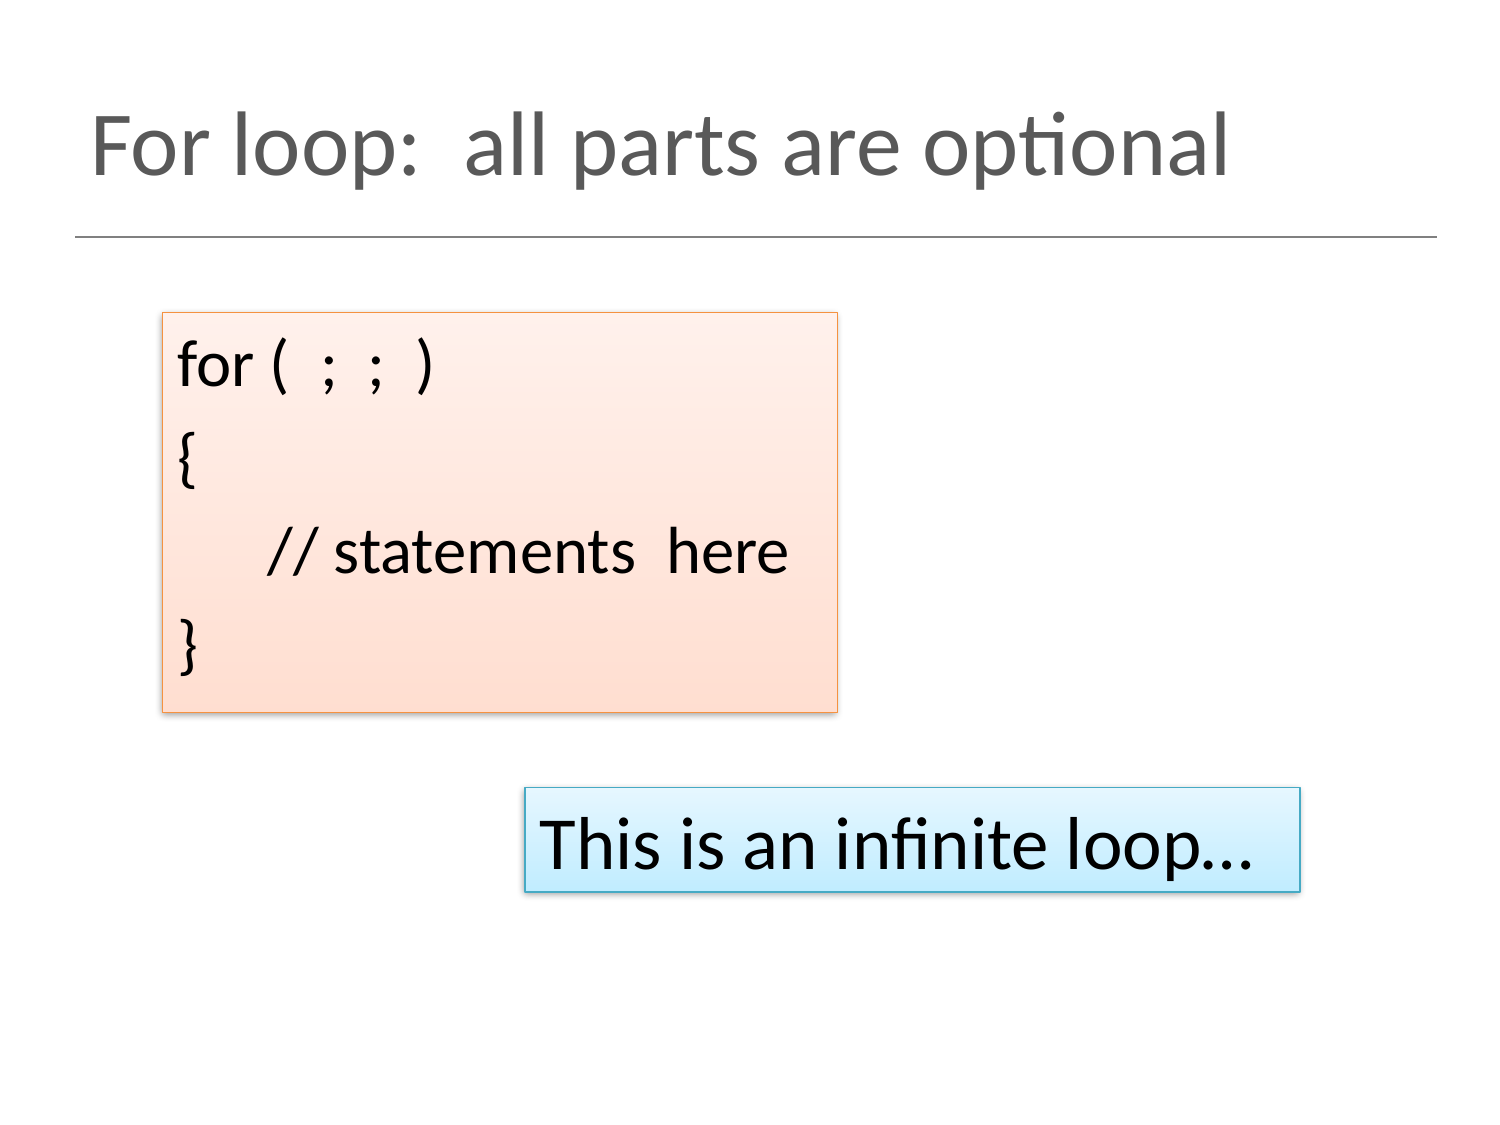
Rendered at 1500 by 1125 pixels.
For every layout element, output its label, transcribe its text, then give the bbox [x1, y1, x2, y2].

list for ( ; ; ) { // statements here } [162, 312, 838, 713]
text_box This is an infinite loop… [524, 787, 1301, 893]
title For loop: all parts are optional [75, 45, 1425, 233]
